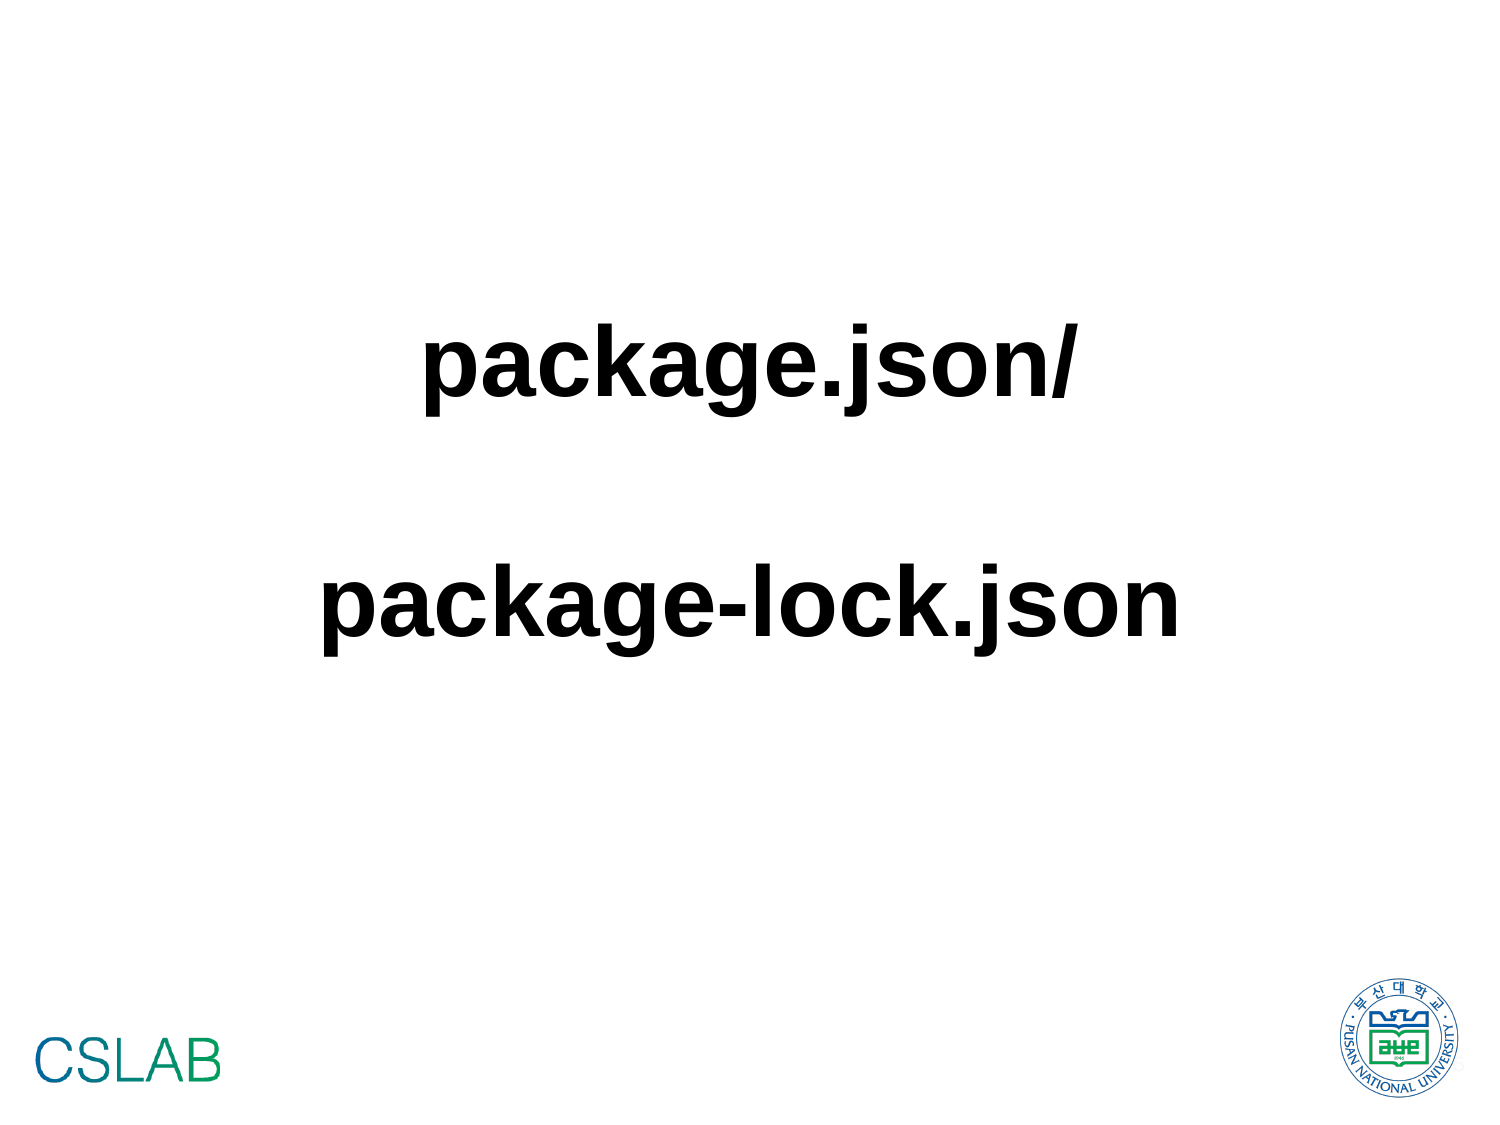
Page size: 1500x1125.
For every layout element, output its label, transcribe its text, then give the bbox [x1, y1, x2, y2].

picture [35, 1035, 220, 1083]
picture [1314, 951, 1482, 1120]
slide_number 5 [1389, 1019, 1480, 1106]
title package.json/ package-lock.json [51, 241, 1449, 672]
